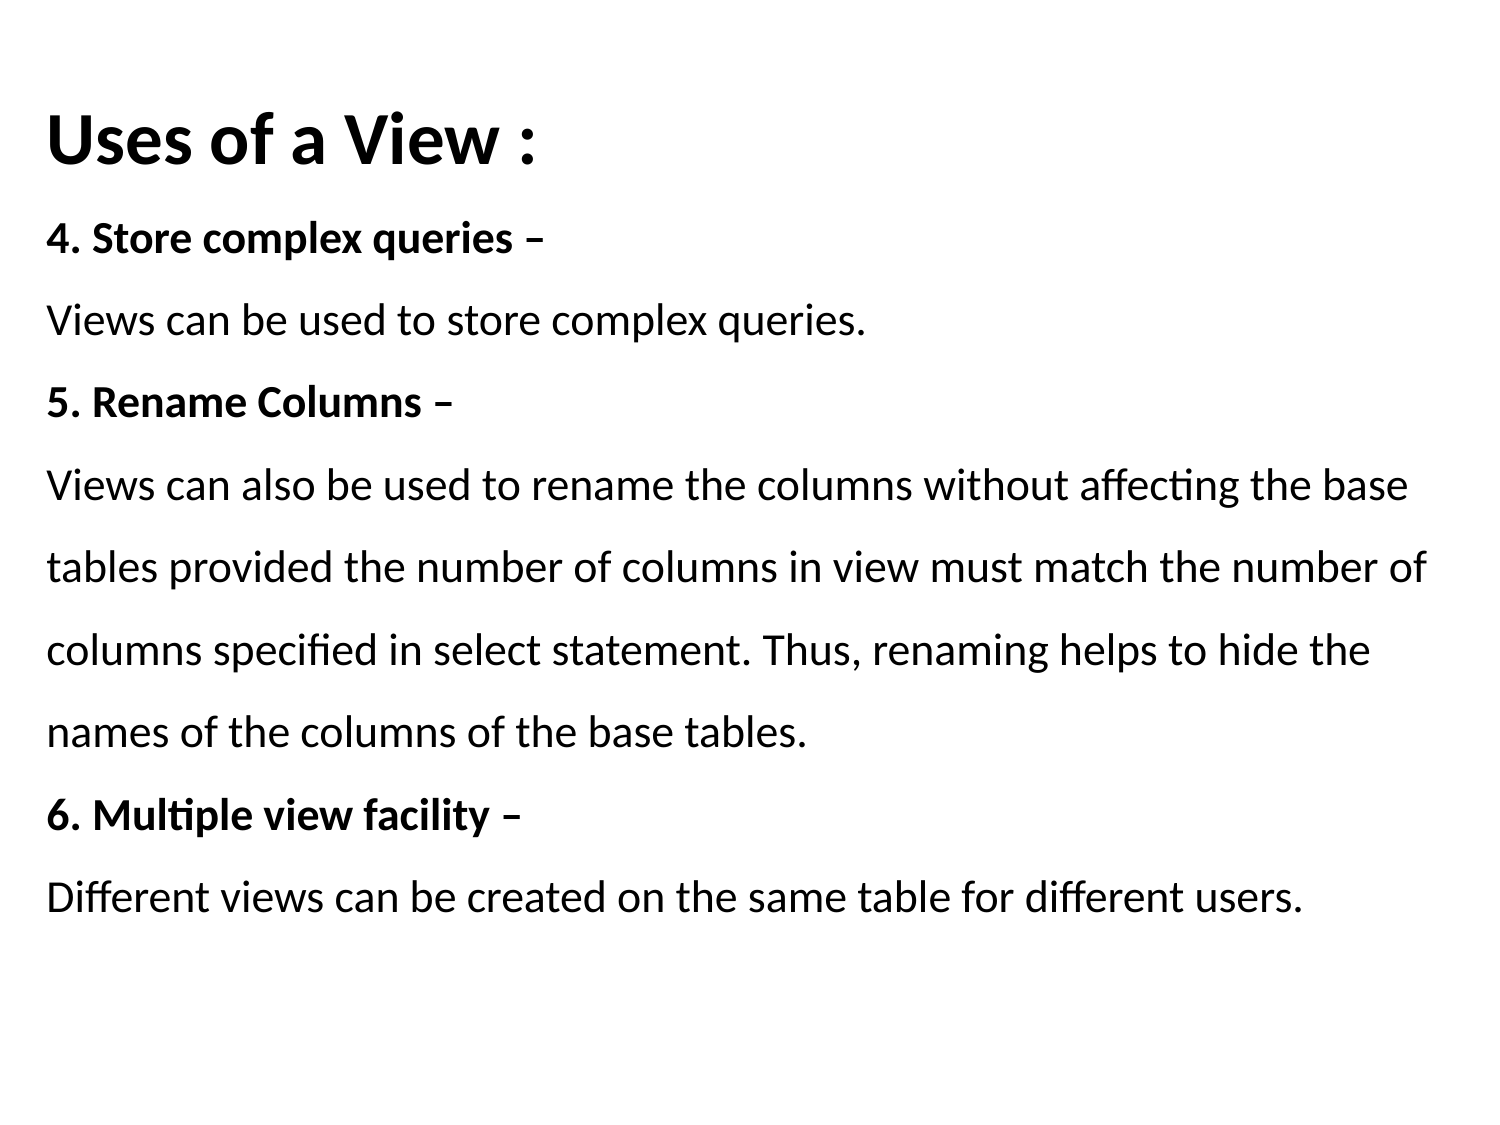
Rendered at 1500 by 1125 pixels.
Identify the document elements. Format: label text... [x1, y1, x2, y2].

text_box Uses of a View : 4. Store complex queries – Views can be used to store complex queries. 5. Rename Columns – Views can also be used to rename the columns without affecting the base tables provided the number of columns in view must match the number of columns specified in select statement. Thus, renaming helps to hide the names of the columns of the base tables. 6. Multiple view facility – Different views can be created on the same table for different users. [31, 37, 1457, 930]
